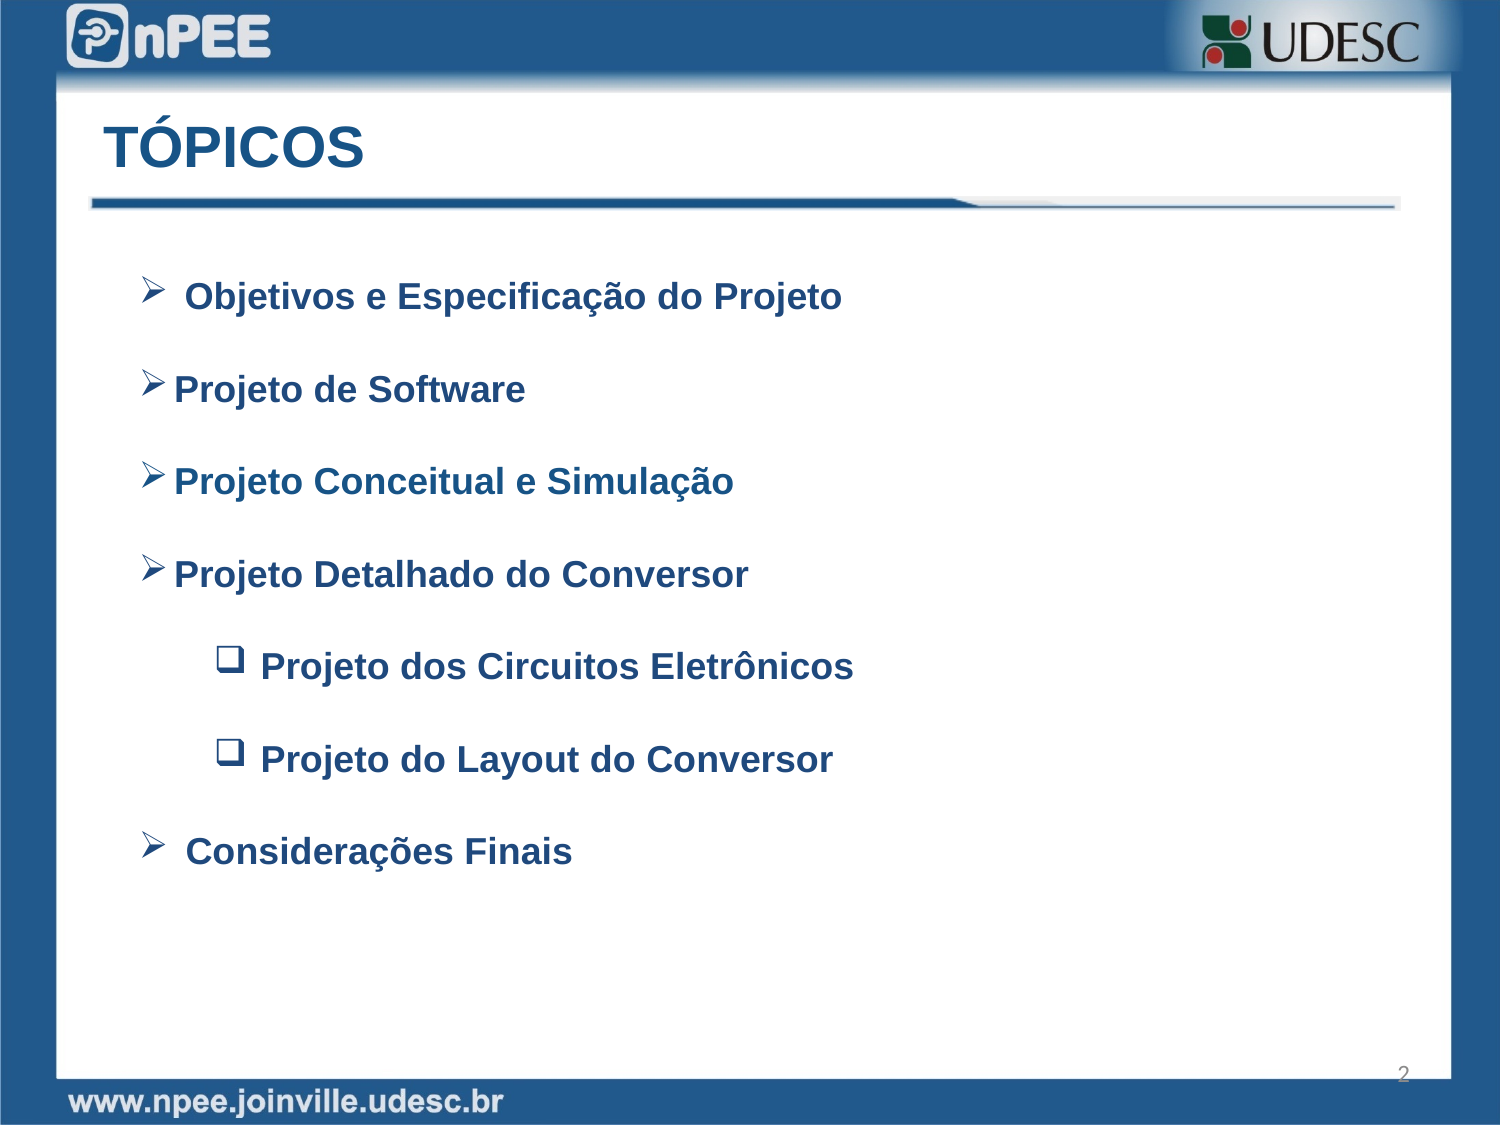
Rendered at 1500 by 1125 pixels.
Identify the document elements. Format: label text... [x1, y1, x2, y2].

text_box Objetivos e Especificação do Projeto Projeto de Software Projeto Conceitual e Simulação Projeto Detalhado do Conversor Projeto dos Circuitos Eletrônicos Projeto do Layout do Conversor Considerações Finais [123, 219, 1390, 880]
picture [0, 0, 1500, 1125]
slide_number 2 [1074, 1042, 1425, 1103]
text_box TÓPICOS [88, 101, 1117, 187]
